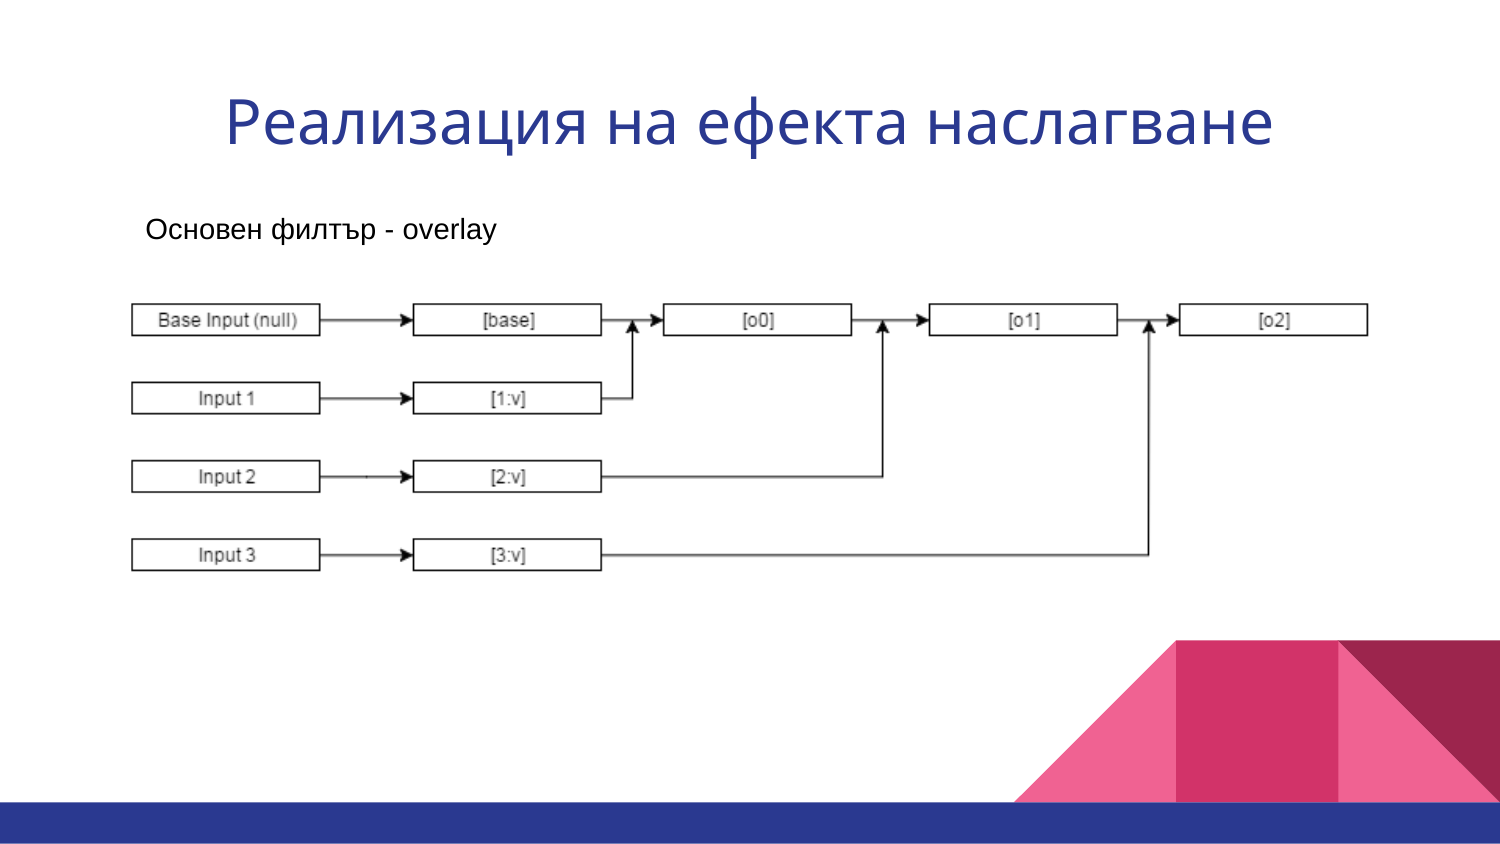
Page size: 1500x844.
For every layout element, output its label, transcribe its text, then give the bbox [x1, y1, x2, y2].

picture [130, 302, 1370, 573]
title Реализация на ефекта наслагване [51, 67, 1449, 167]
text_box Основен филтър - overlay [130, 195, 801, 274]
